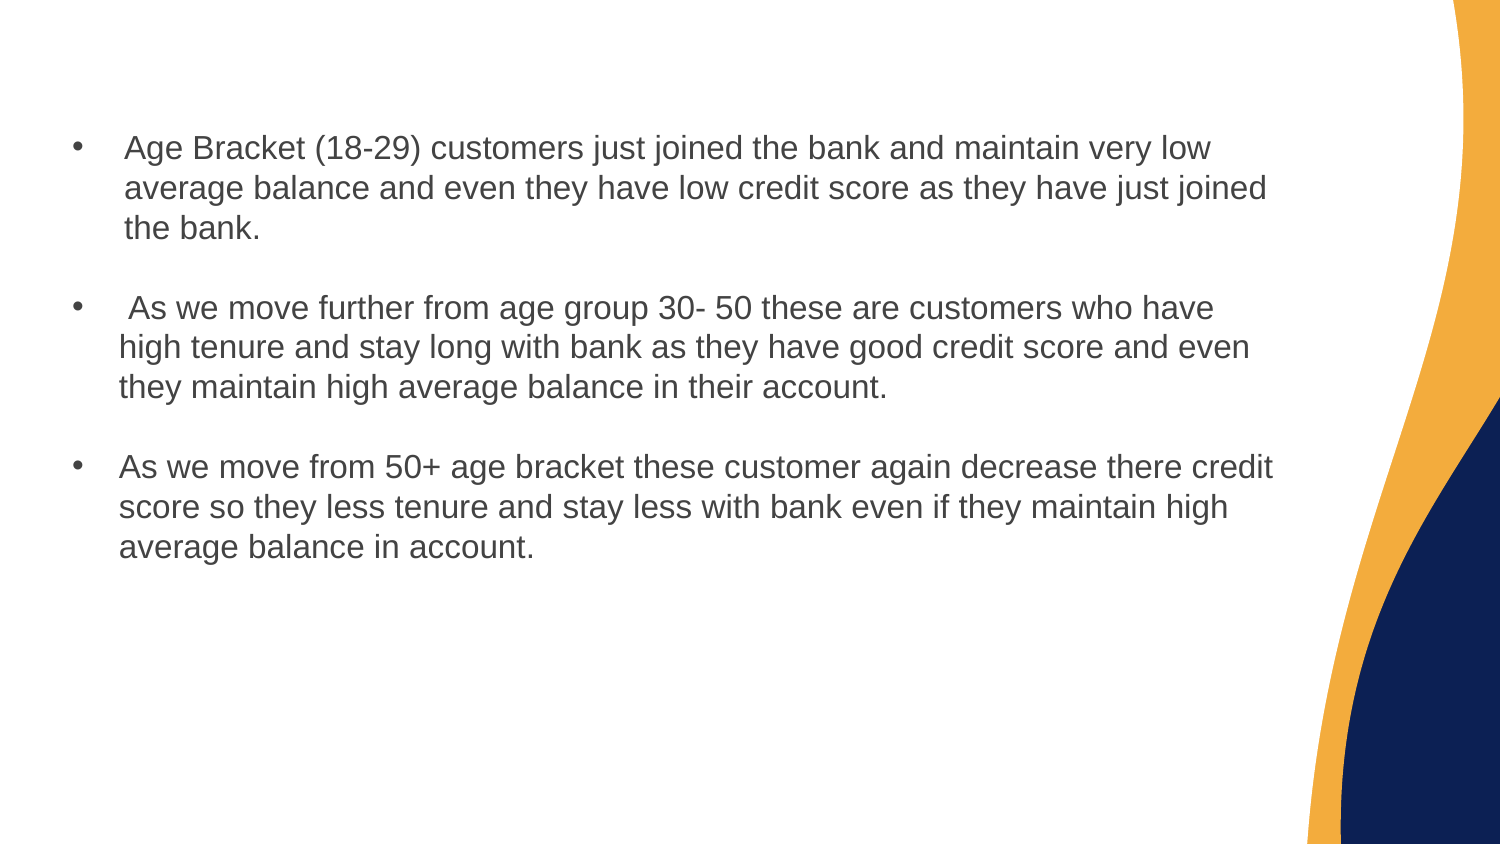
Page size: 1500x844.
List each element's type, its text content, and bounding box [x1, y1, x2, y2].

list Age Bracket (18-29) customers just joined the bank and maintain very low average balance and even they have low credit score as they have just joined the bank. As we move further from age group 30- 50 these are customers who have high tenure and stay long with bank as they have good credit score and even they maintain high average balance in their account. As we move from 50+ age bracket these customer again decrease there credit score so they less tenure and stay less with bank even if they maintain high average balance in account. [34, 111, 1298, 678]
